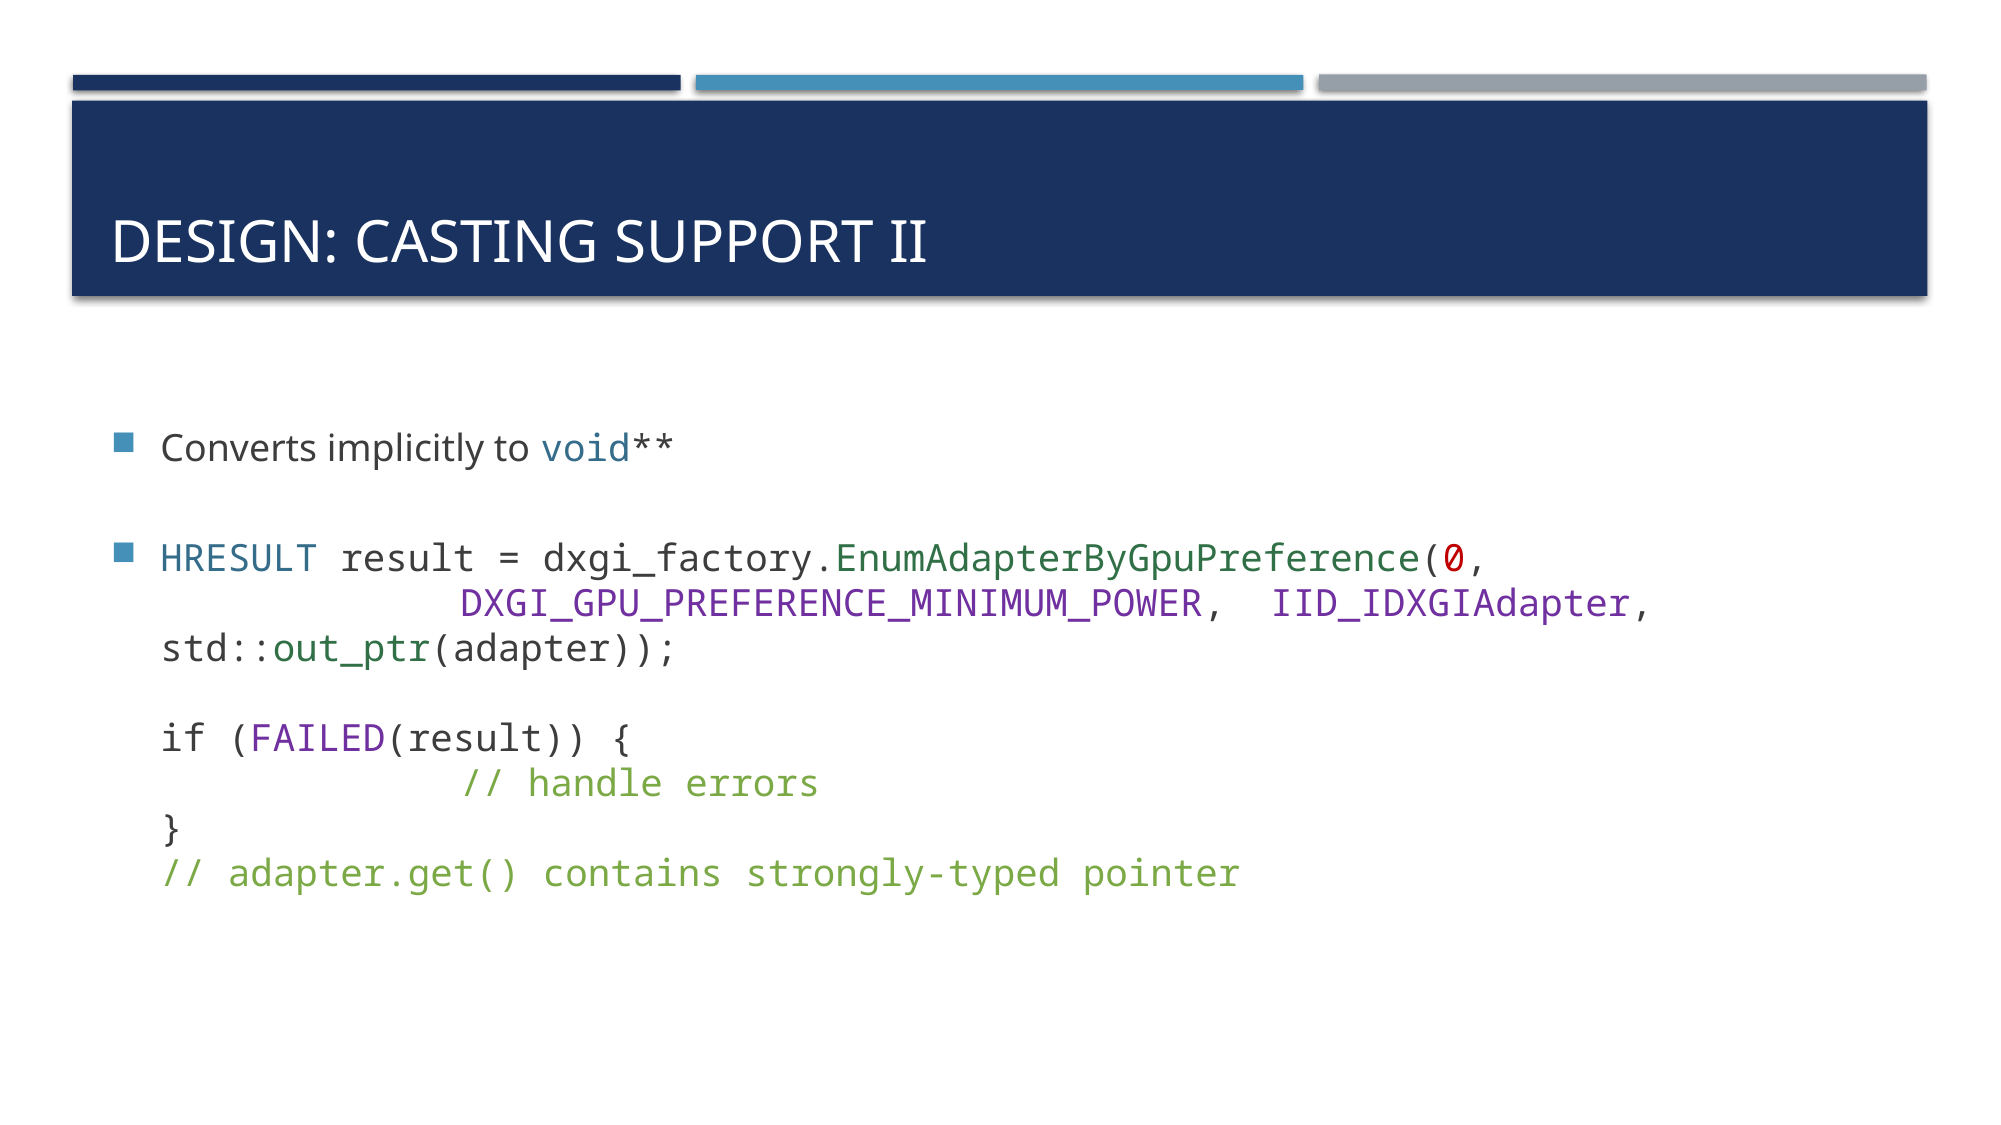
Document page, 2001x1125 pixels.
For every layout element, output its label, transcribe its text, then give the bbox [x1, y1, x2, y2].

title Design: Casting Support Ii [95, 115, 1905, 282]
list Converts implicitly to void** HRESULT result = dxgi_factory.EnumAdapterByGpuPreference(0, DXGI_GPU_PREFERENCE_MINIMUM_POWER, IID_IDXGIAdapter, std::out_ptr(adapter)); if (FAILED(result)) { // handle errors } // adapter.get() contains strongly-typed pointer [95, 357, 1905, 962]
